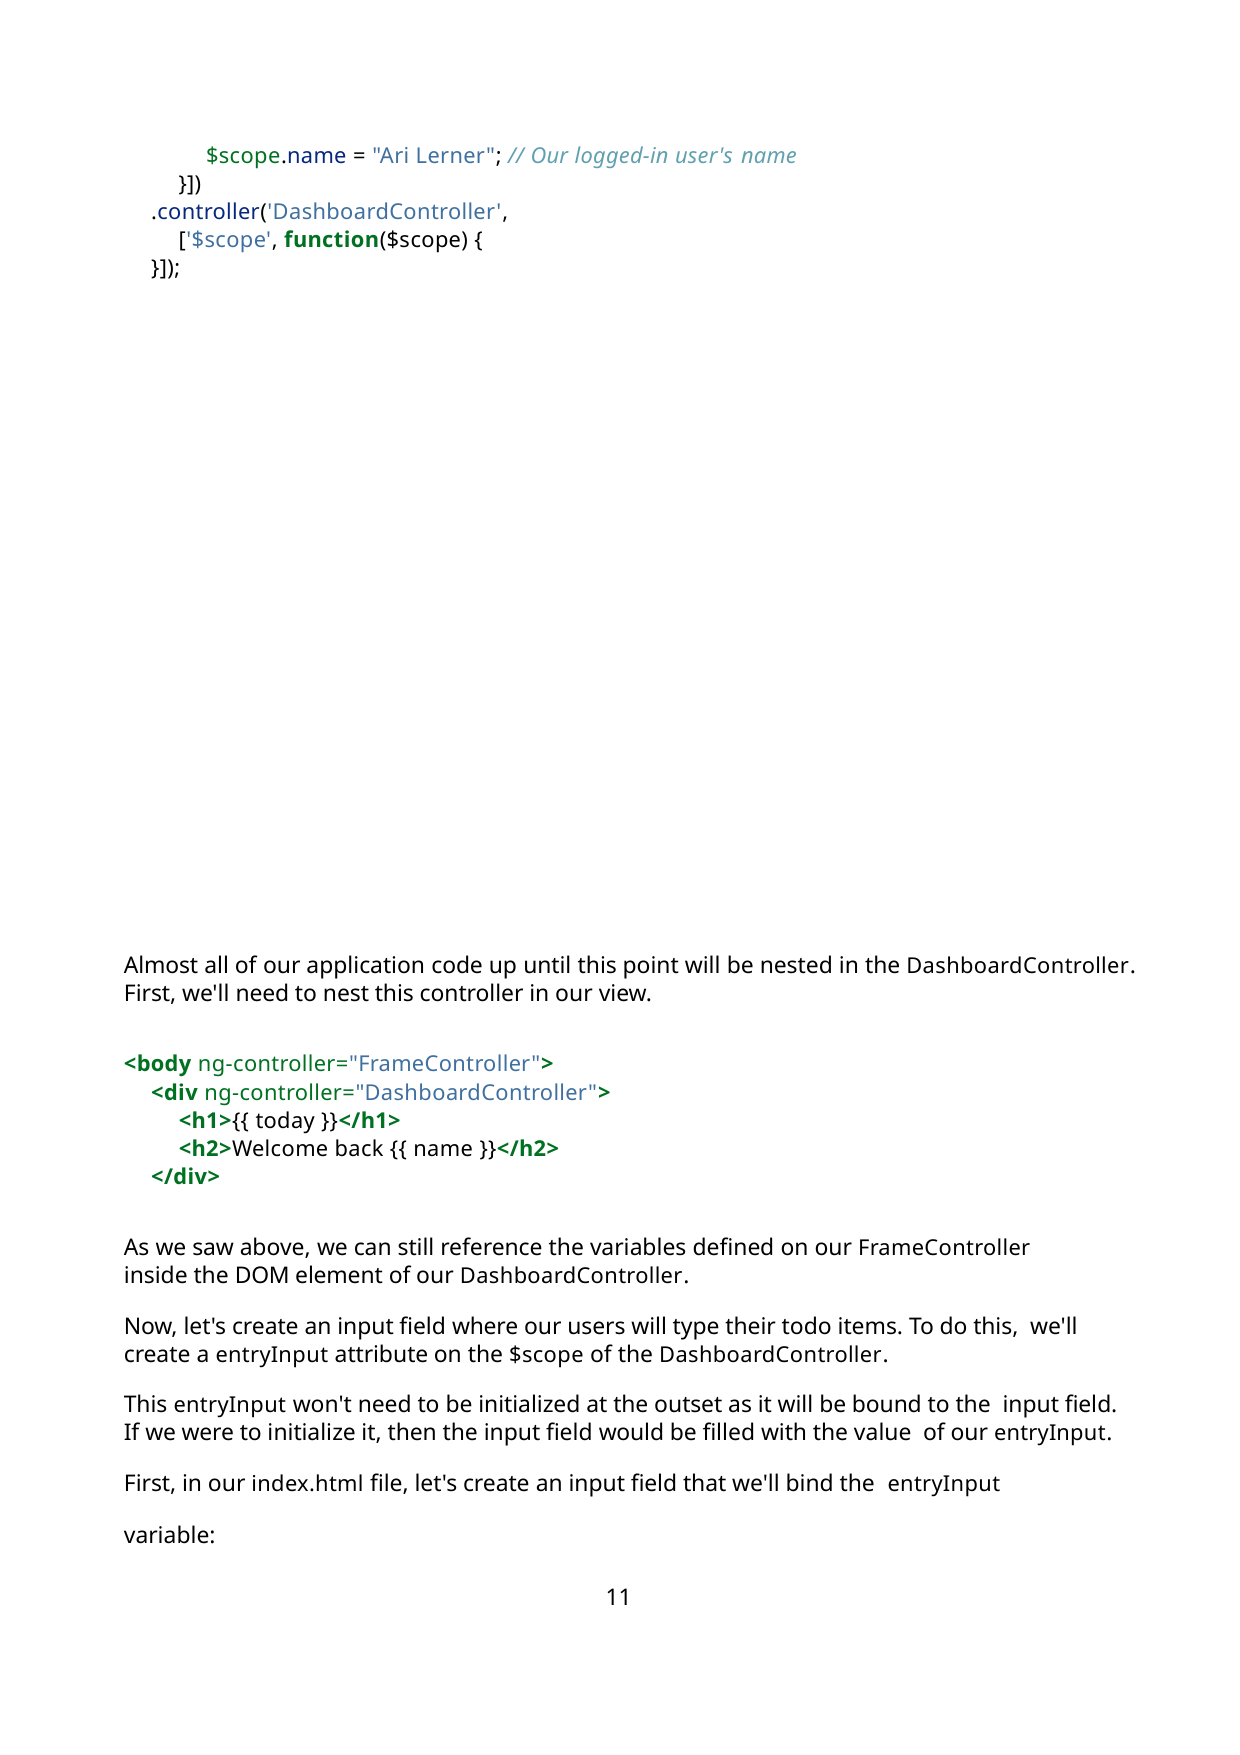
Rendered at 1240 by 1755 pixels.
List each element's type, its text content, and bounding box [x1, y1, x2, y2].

text_box Almost all of our application code up until this point will be nested in the DashboardController. First, we'll need to nest this controller in our view. <body ng-controller="FrameController"> <div ng-controller="DashboardController"> <h1>{{ today }}</h1> <h2>Welcome back {{ name }}</h2> </div> As we saw above, we can still reference the variables defined on our FrameController inside the DOM element of our DashboardController. Now, let's create an input field where our users will type their todo items. To do this, we'll create a entryInput attribute on the $scope of the DashboardController. This entryInput won't need to be initialized at the outset as it will be bound to the input field. If we were to initialize it, then the input field would be filled with the value of our entryInput. First, in our index.html file, let's create an input field that we'll bind the entryInput [121, 896, 1192, 1496]
text_box $scope.name = "Ari Lerner"; // Our logged-in user's name }]) .controller('DashboardController', ['$scope', function($scope) { }]); [149, 141, 975, 281]
text_box variable: [121, 1522, 228, 1548]
text_box 11 [603, 1584, 637, 1611]
